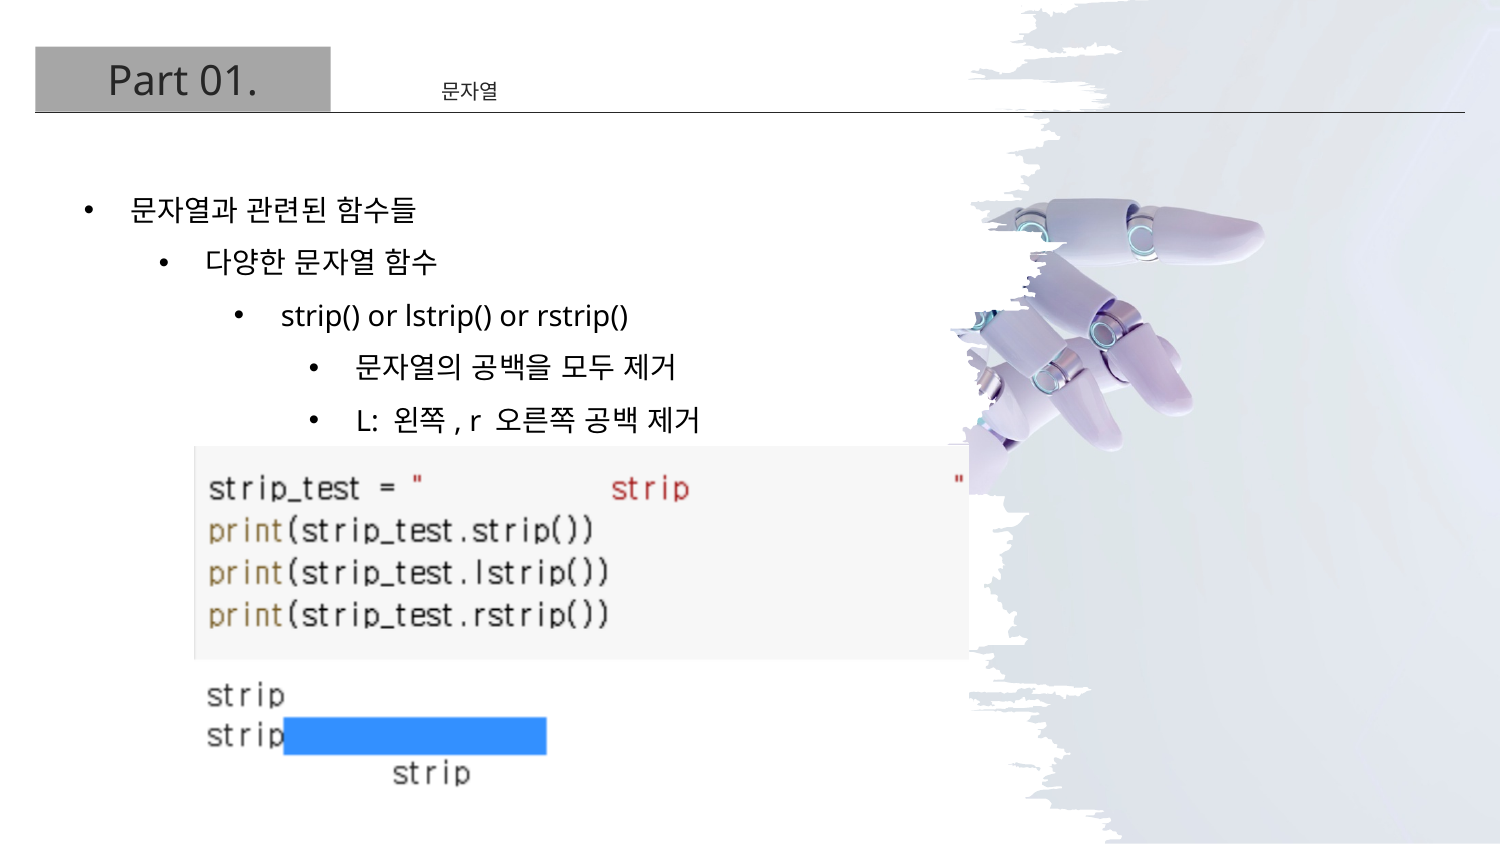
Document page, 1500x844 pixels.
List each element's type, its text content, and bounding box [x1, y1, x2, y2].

text_box Part 01. [35, 46, 331, 111]
text_box 문자열과 관련된 함수들 다양한 문자열 함수 strip() or lstrip() or rstrip() 문자열의 공백을 모두 제거 L: 왼쪽, r 오른쪽 공백 제거 [69, 167, 850, 445]
text_box 문자열 [316, 71, 625, 111]
picture [194, 0, 1500, 844]
